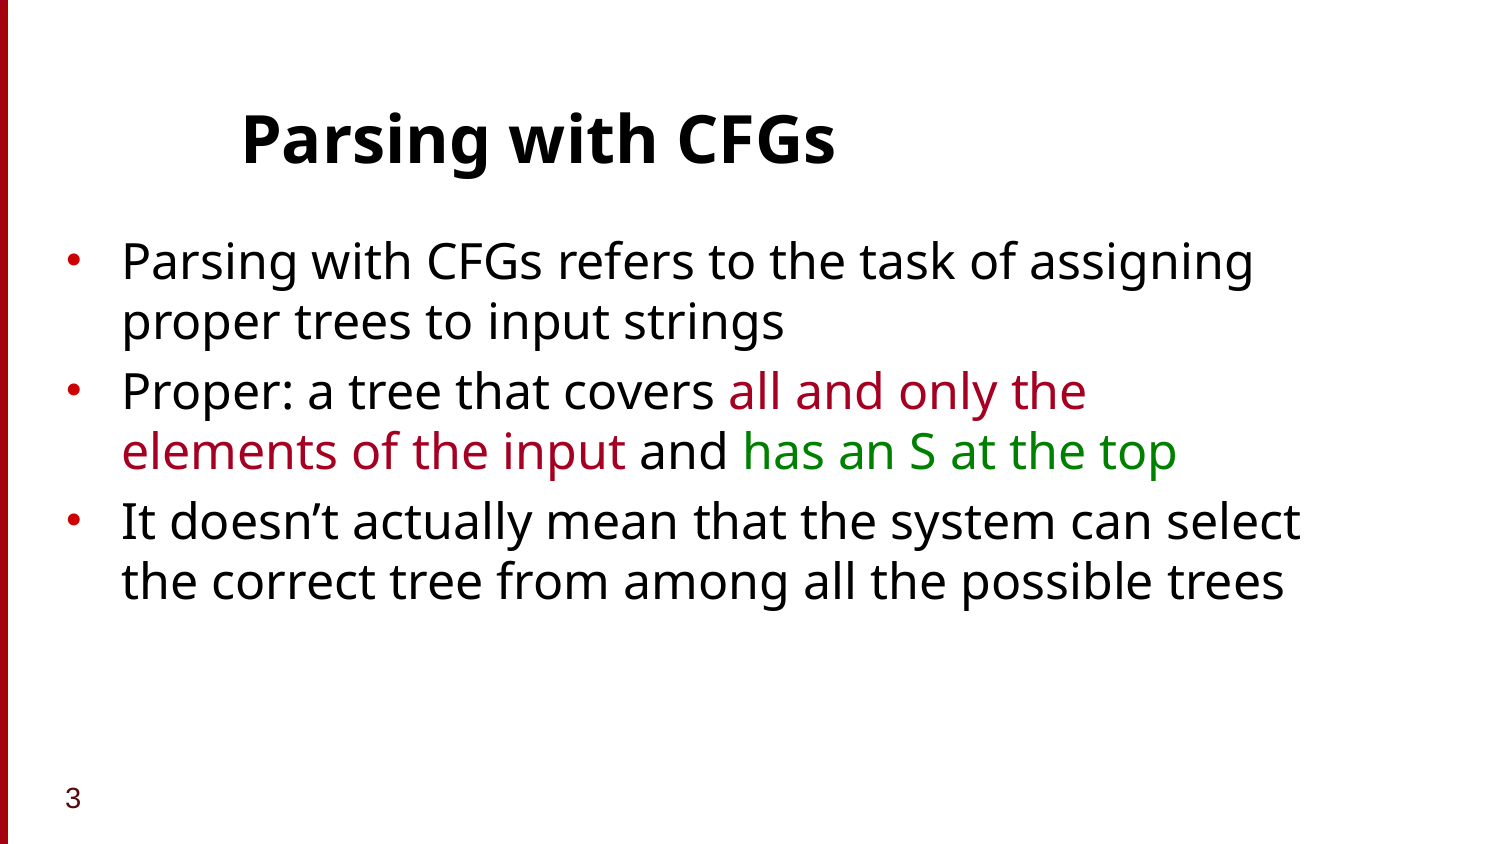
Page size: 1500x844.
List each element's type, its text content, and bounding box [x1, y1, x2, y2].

slide_number 3 [49, 771, 376, 829]
title Parsing with CFGs [225, 62, 1450, 185]
list Parsing with CFGs refers to the task of assigning proper trees to input strings Proper: a tree that covers all and only the elements of the input and has an S at the top It doesn’t actually mean that the system can select the correct tree from among all the possible trees [50, 221, 1325, 769]
